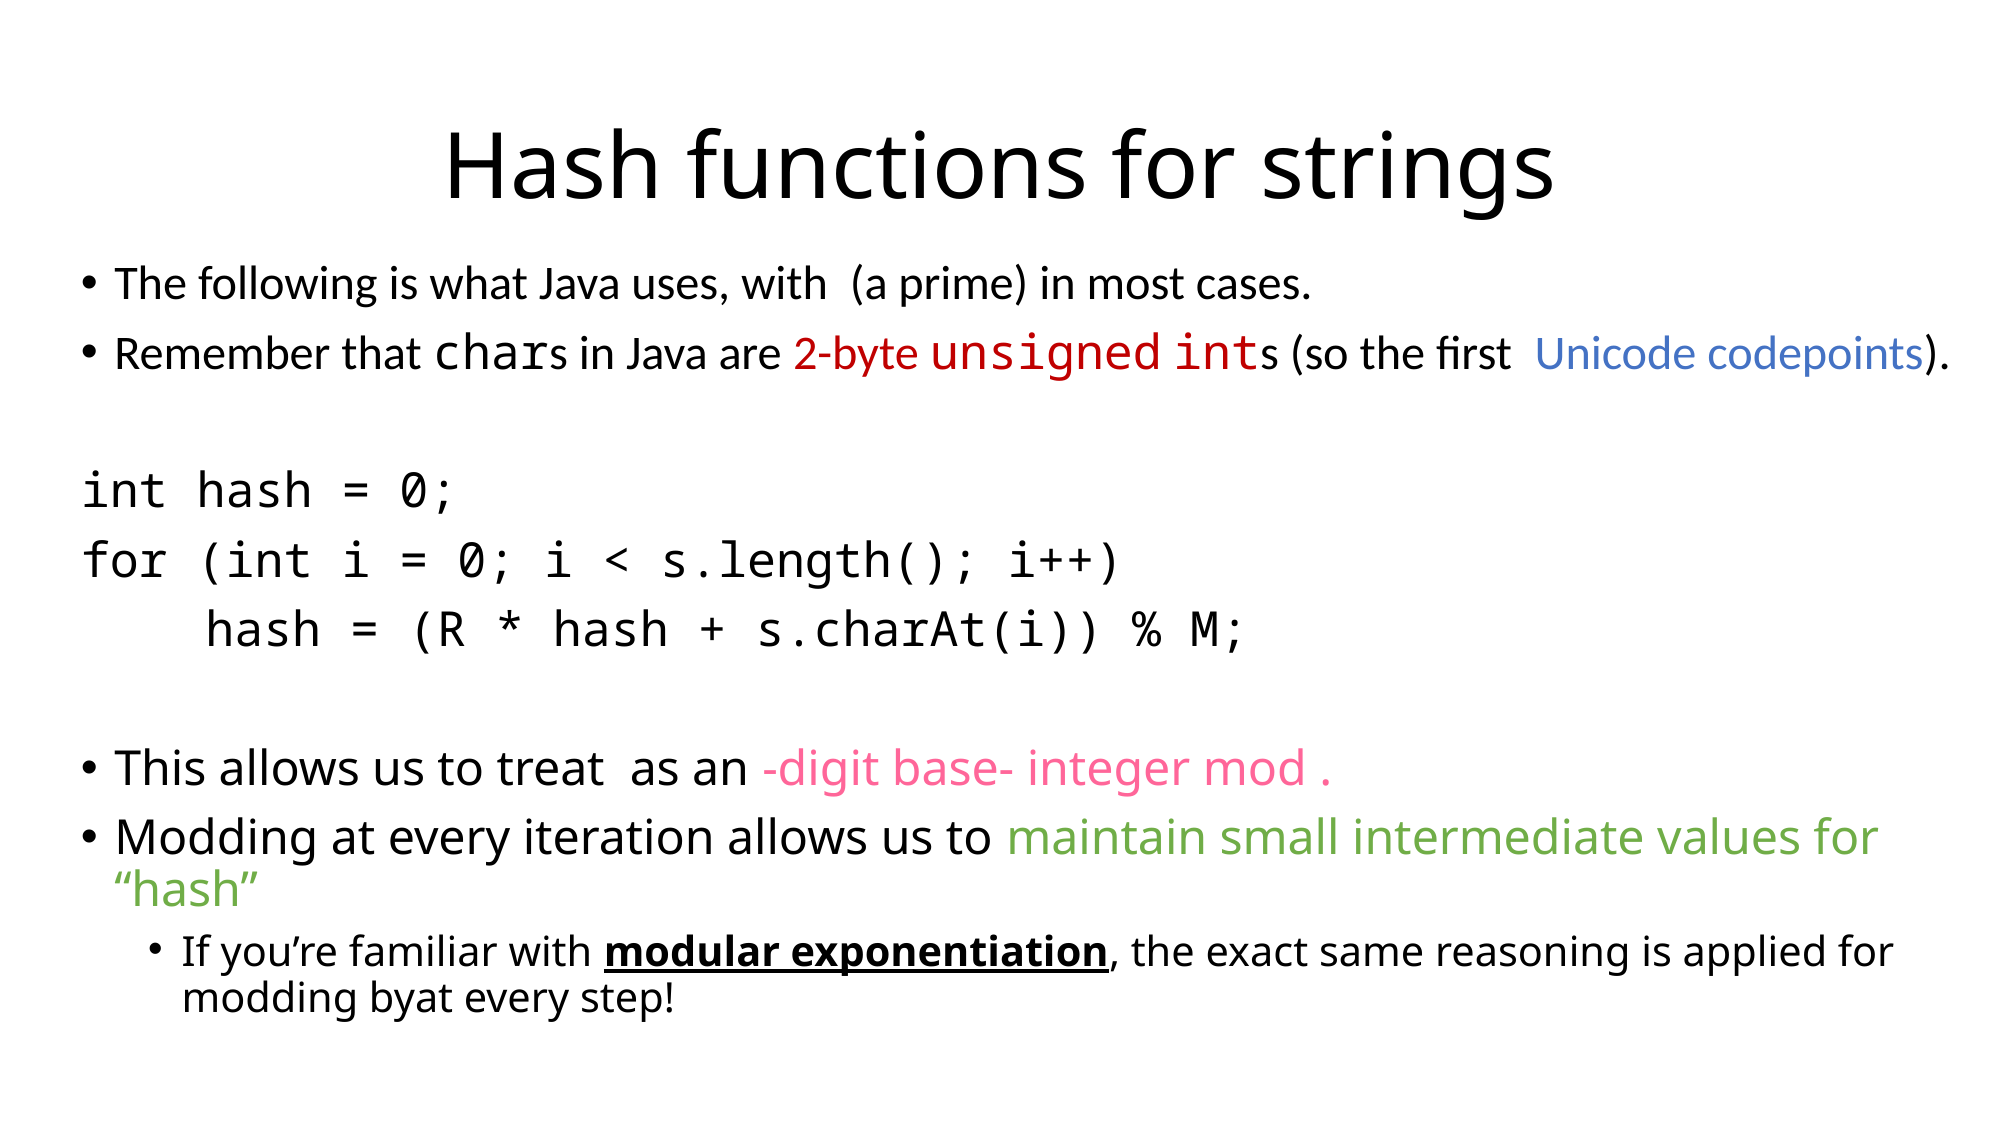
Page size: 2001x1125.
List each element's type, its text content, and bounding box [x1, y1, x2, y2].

title Hash functions for strings [137, 59, 1863, 278]
